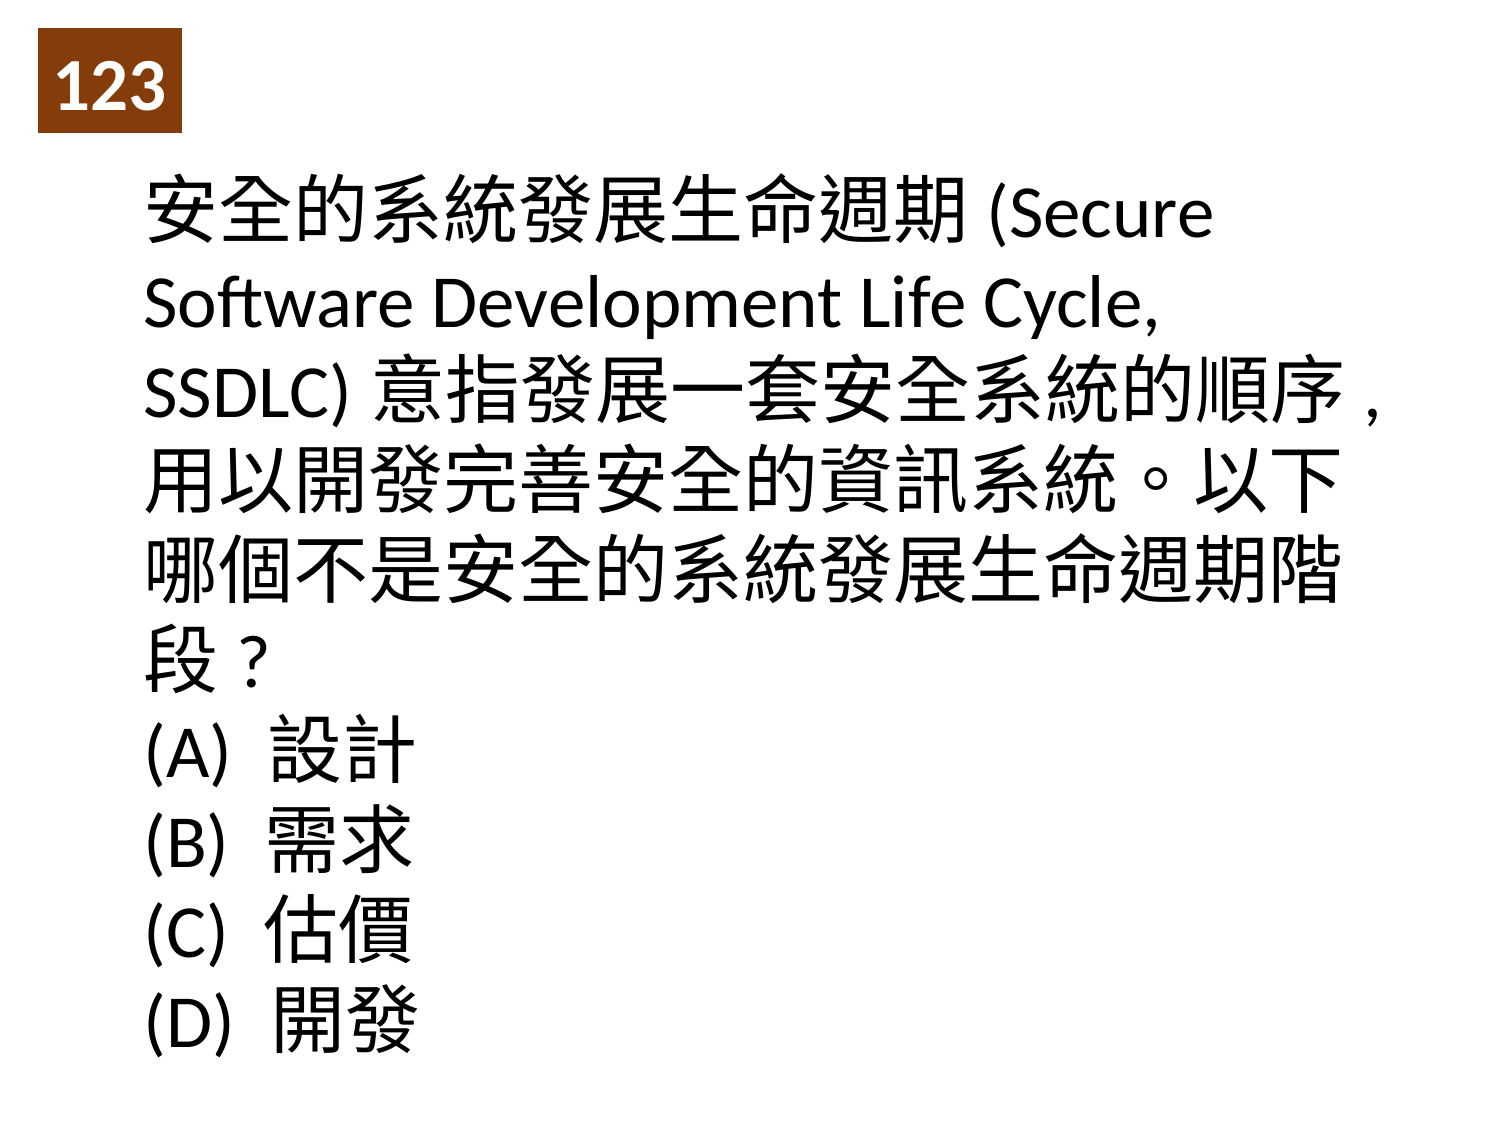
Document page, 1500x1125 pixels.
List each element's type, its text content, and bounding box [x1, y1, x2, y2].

text_box 123 [38, 28, 182, 133]
text_box 安全的系統發展生命週期(Secure Software Development Life Cycle, SSDLC)意指發展一套安全系統的順序,用以開發完善安全的資訊系統。以下哪個不是安全的系統發展生命週期階段? (A) 設計 (B) 需求 (C) 估價 (D) 開發 [128, 155, 1372, 1070]
